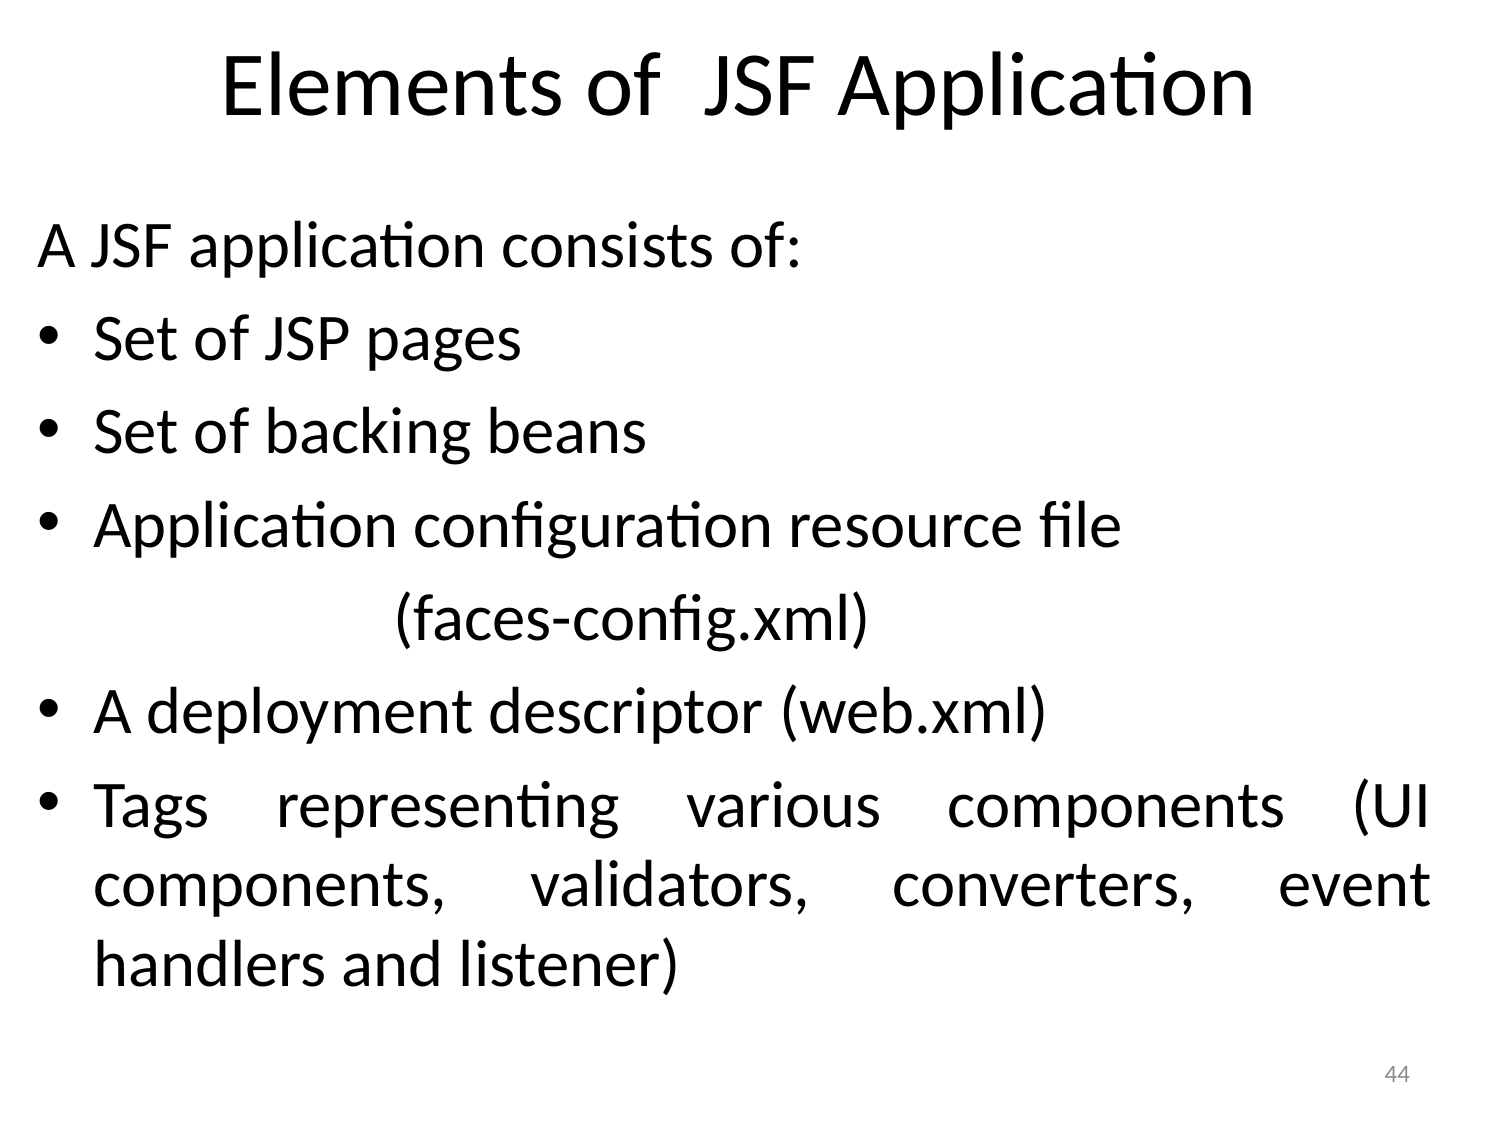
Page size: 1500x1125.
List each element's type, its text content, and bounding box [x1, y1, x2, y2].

list A JSF application consists of: Set of JSP pages Set of backing beans Application configuration resource file (faces-config.xml) A deployment descriptor (web.xml) Tags representing various components (UI components, validators, converters, event handlers and listener) [22, 192, 1448, 1031]
slide_number 44 [1074, 1042, 1425, 1103]
title Elements of JSF Application [0, 7, 1500, 150]
